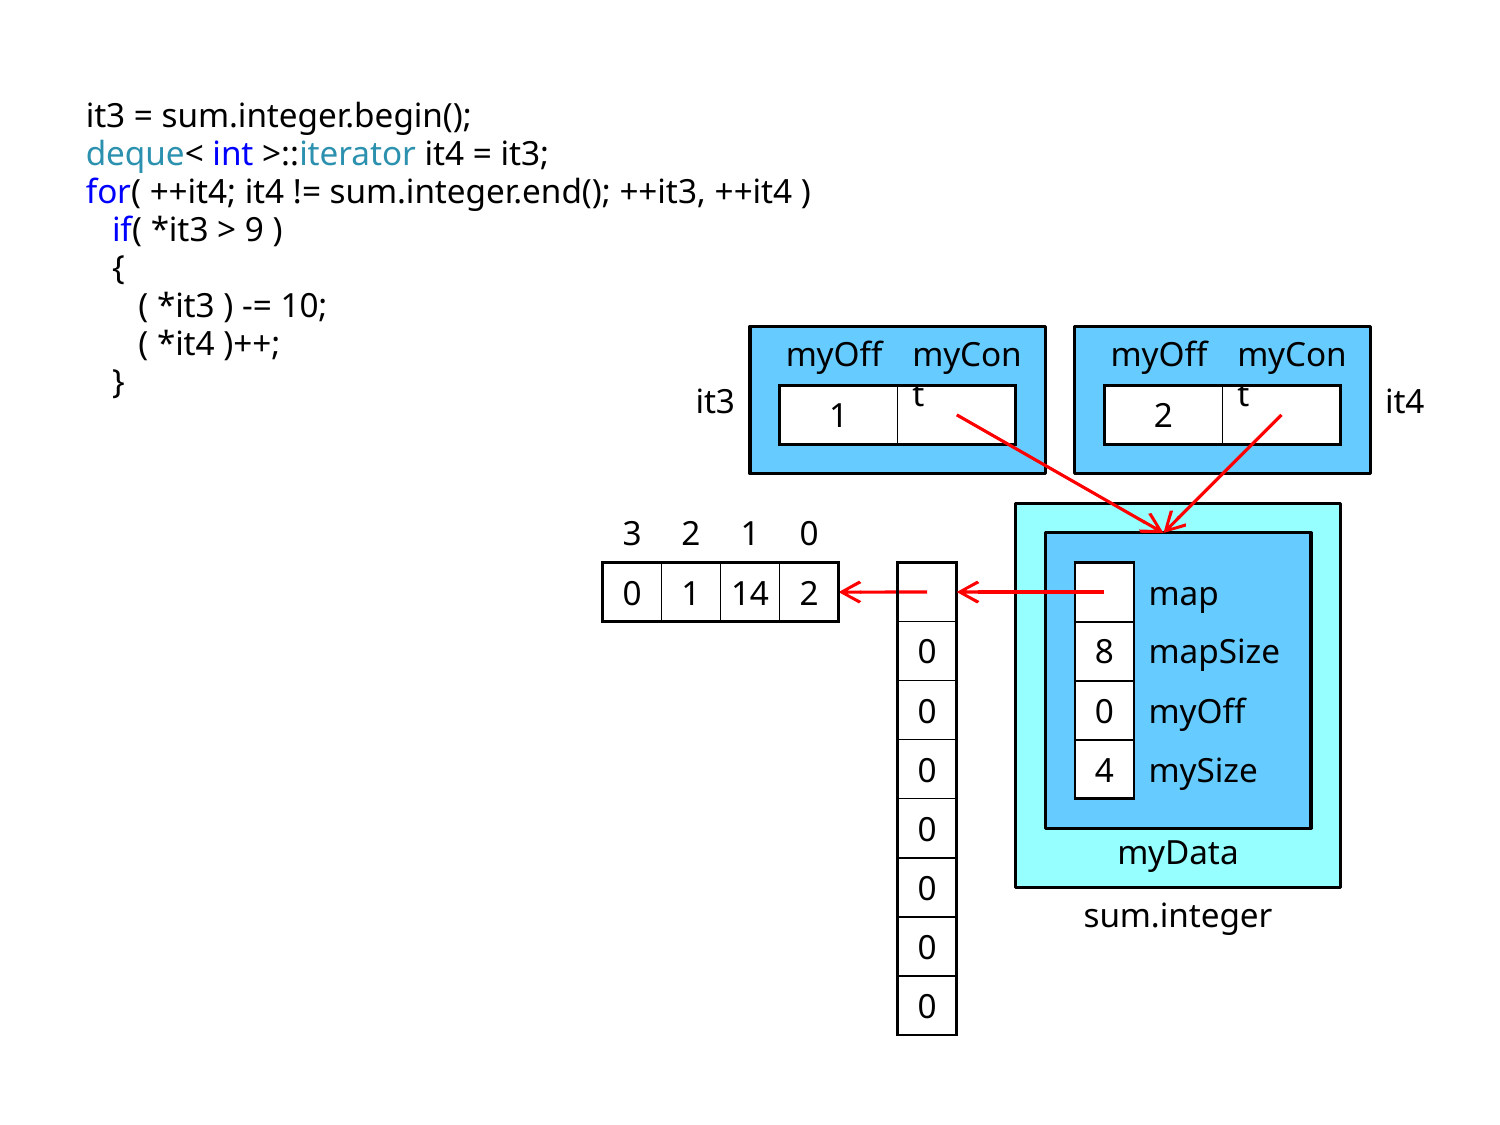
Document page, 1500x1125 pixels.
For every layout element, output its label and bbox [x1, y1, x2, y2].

table_header [898, 387, 1014, 443]
table_header [1106, 387, 1222, 443]
text_box [840, 580, 896, 604]
table_cell [899, 622, 955, 680]
table_cell [899, 799, 955, 857]
table_cell [899, 681, 955, 739]
table_header [781, 387, 897, 443]
table_cell [604, 564, 661, 620]
table_cell [1076, 682, 1133, 739]
table_cell [899, 740, 955, 798]
table_cell [899, 918, 955, 975]
table_header [1223, 387, 1339, 443]
table_header [899, 564, 955, 621]
table_cell [721, 564, 779, 620]
table_cell [1076, 741, 1133, 797]
table_cell [899, 859, 955, 916]
list [70, 90, 1164, 415]
table_cell [1076, 623, 1133, 680]
table_header [602, 503, 839, 561]
table_header [1076, 564, 1133, 621]
text_box [661, 326, 1459, 947]
table_cell [780, 564, 837, 620]
table_cell [899, 977, 955, 1034]
table_cell [662, 564, 720, 620]
table_cell [1135, 622, 1311, 799]
table_header [1135, 563, 1311, 622]
